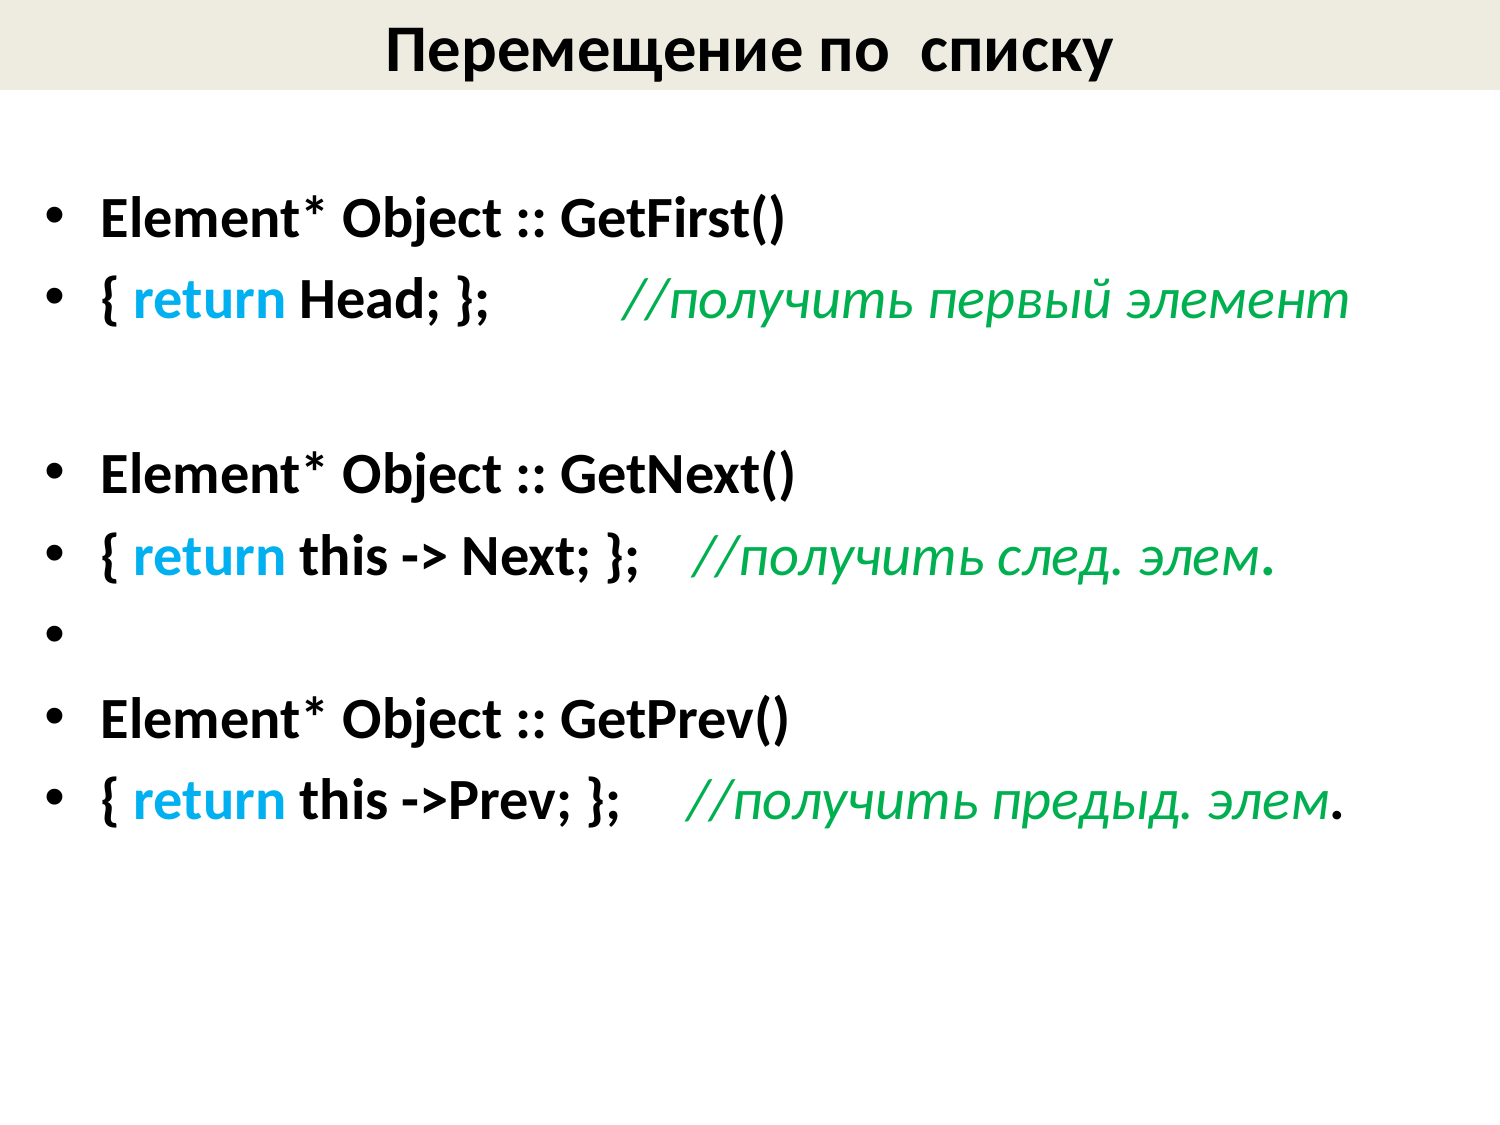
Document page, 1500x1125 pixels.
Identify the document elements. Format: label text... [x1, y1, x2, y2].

list Element* Object :: GetFirst() { return Head; }; //получить первый элемент Element* Object :: GetNext() { return this -> Next; }; //получить след. элем. Element* Object :: GetPrev() { return this ->Prev; }; //получить предыд. элем. [29, 90, 1471, 1106]
title Перемещение по списку [0, 0, 1500, 90]
